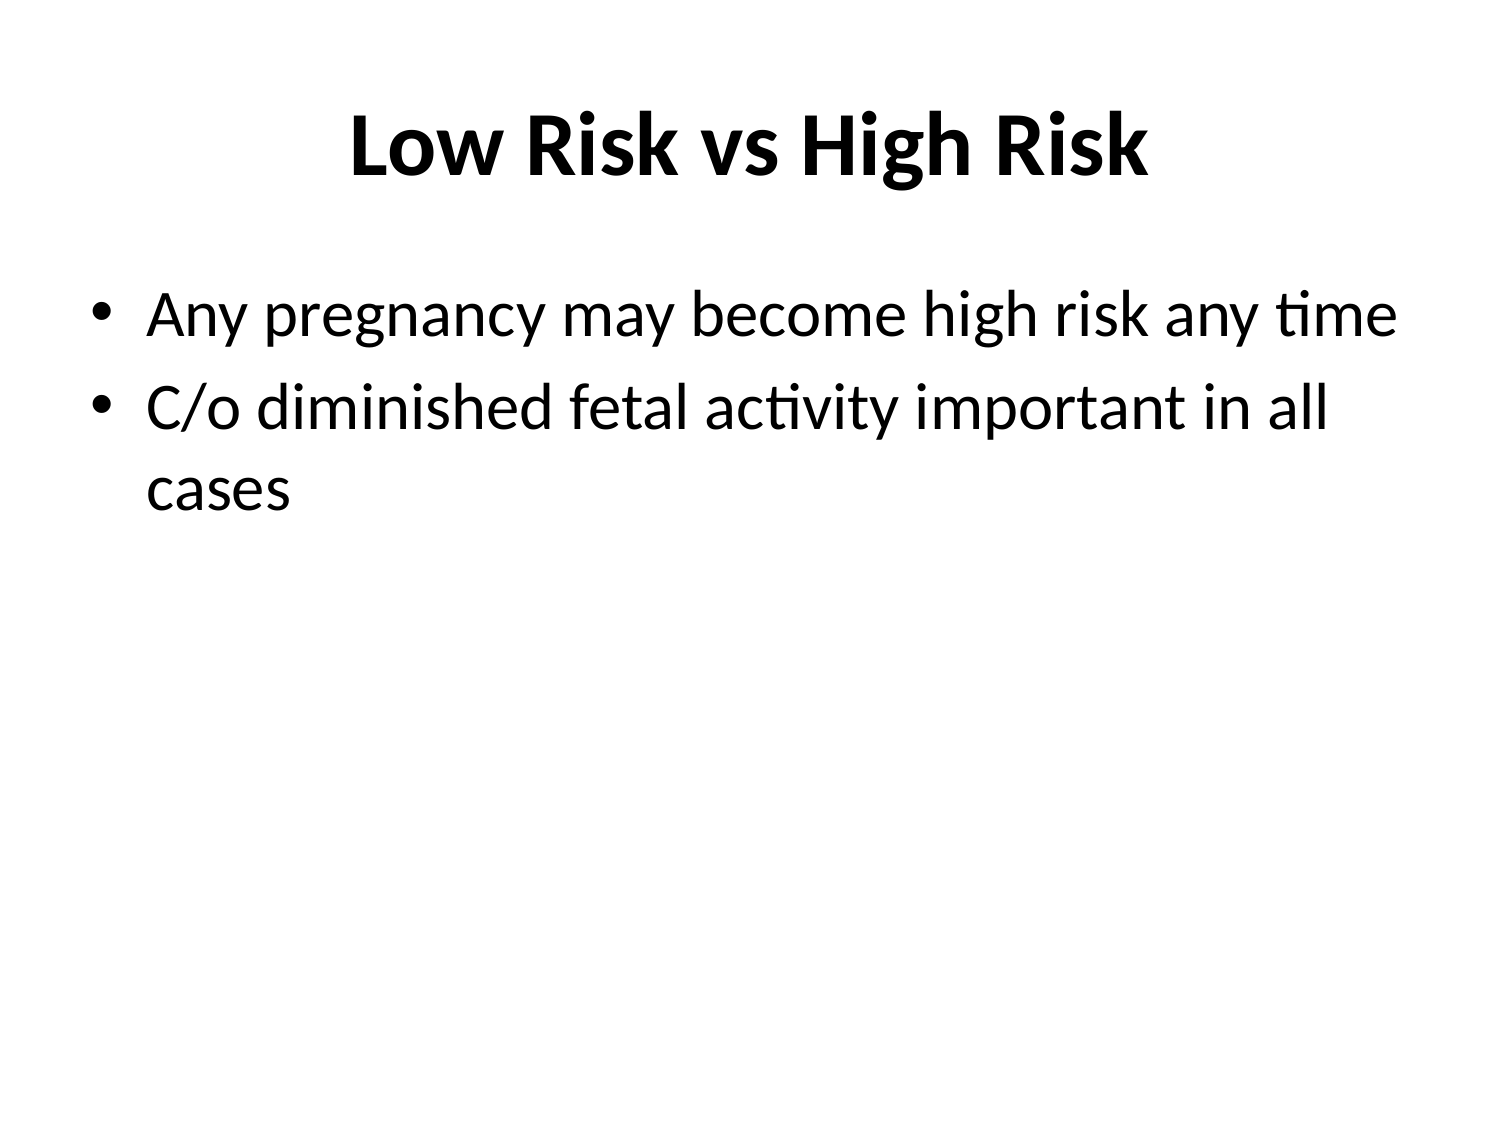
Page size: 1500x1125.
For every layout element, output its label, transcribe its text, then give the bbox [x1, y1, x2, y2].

title Low Risk vs High Risk [75, 45, 1425, 233]
list Any pregnancy may become high risk any time C/o diminished fetal activity important in all cases [75, 262, 1425, 1005]
